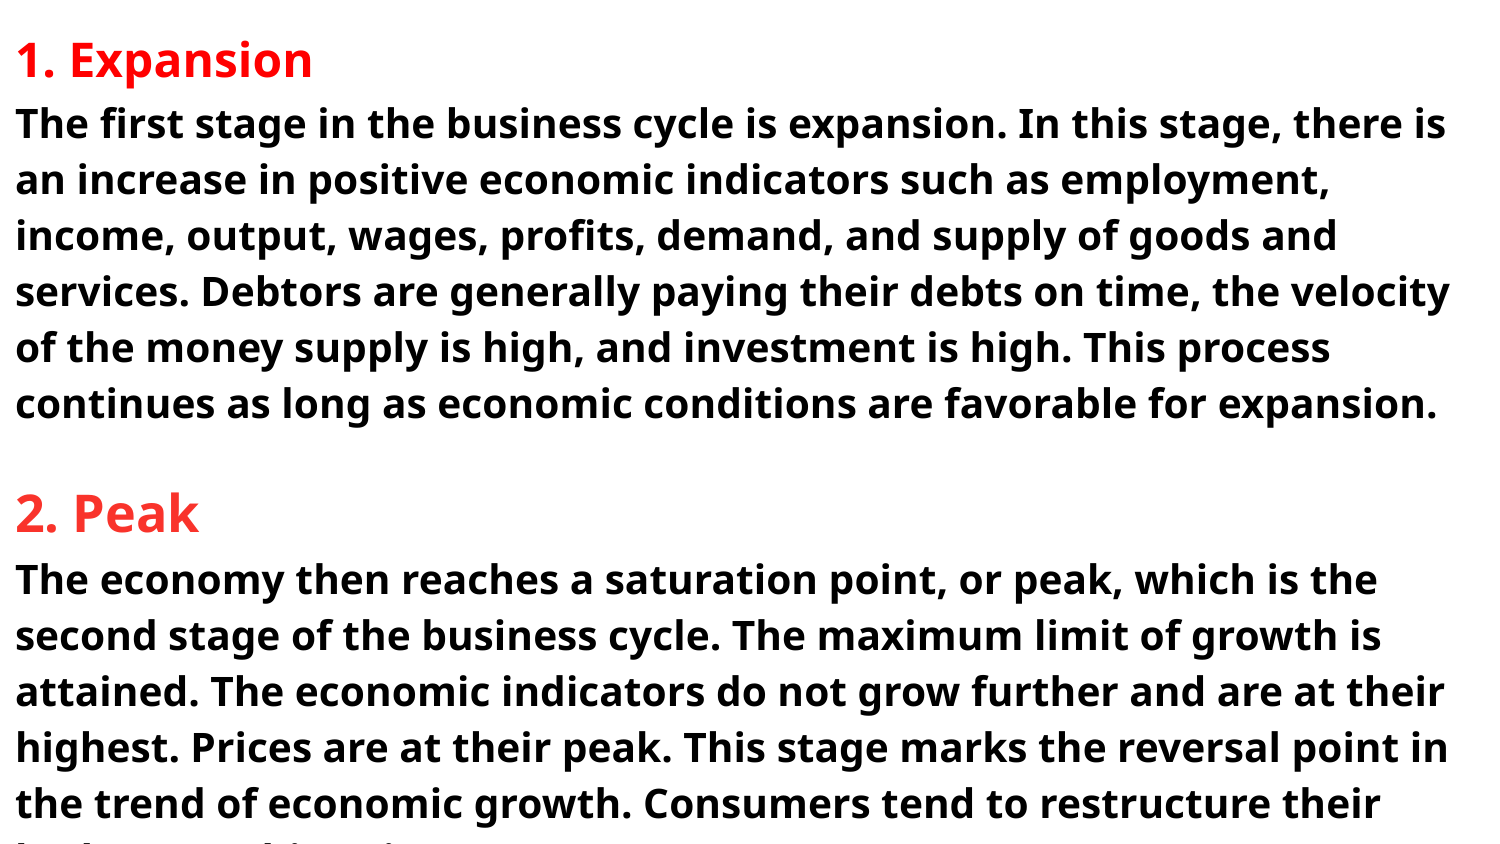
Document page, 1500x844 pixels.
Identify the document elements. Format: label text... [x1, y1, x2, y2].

list 1. Expansion The first stage in the business cycle is expansion. In this stage, there is an increase in positive economic indicators such as employment, income, output, wages, profits, demand, and supply of goods and services. Debtors are generally paying their debts on time, the velocity of the money supply is high, and investment is high. This process continues as long as economic conditions are favorable for expansion. 2. Peak The economy then reaches a saturation point, or peak, which is the second stage of the business cycle. The maximum limit of growth is attained. The economic indicators do not grow further and are at their highest. Prices are at their peak. This stage marks the reversal point in the trend of economic growth. Consumers tend to restructure their budgets at this point. [0, 0, 1500, 844]
